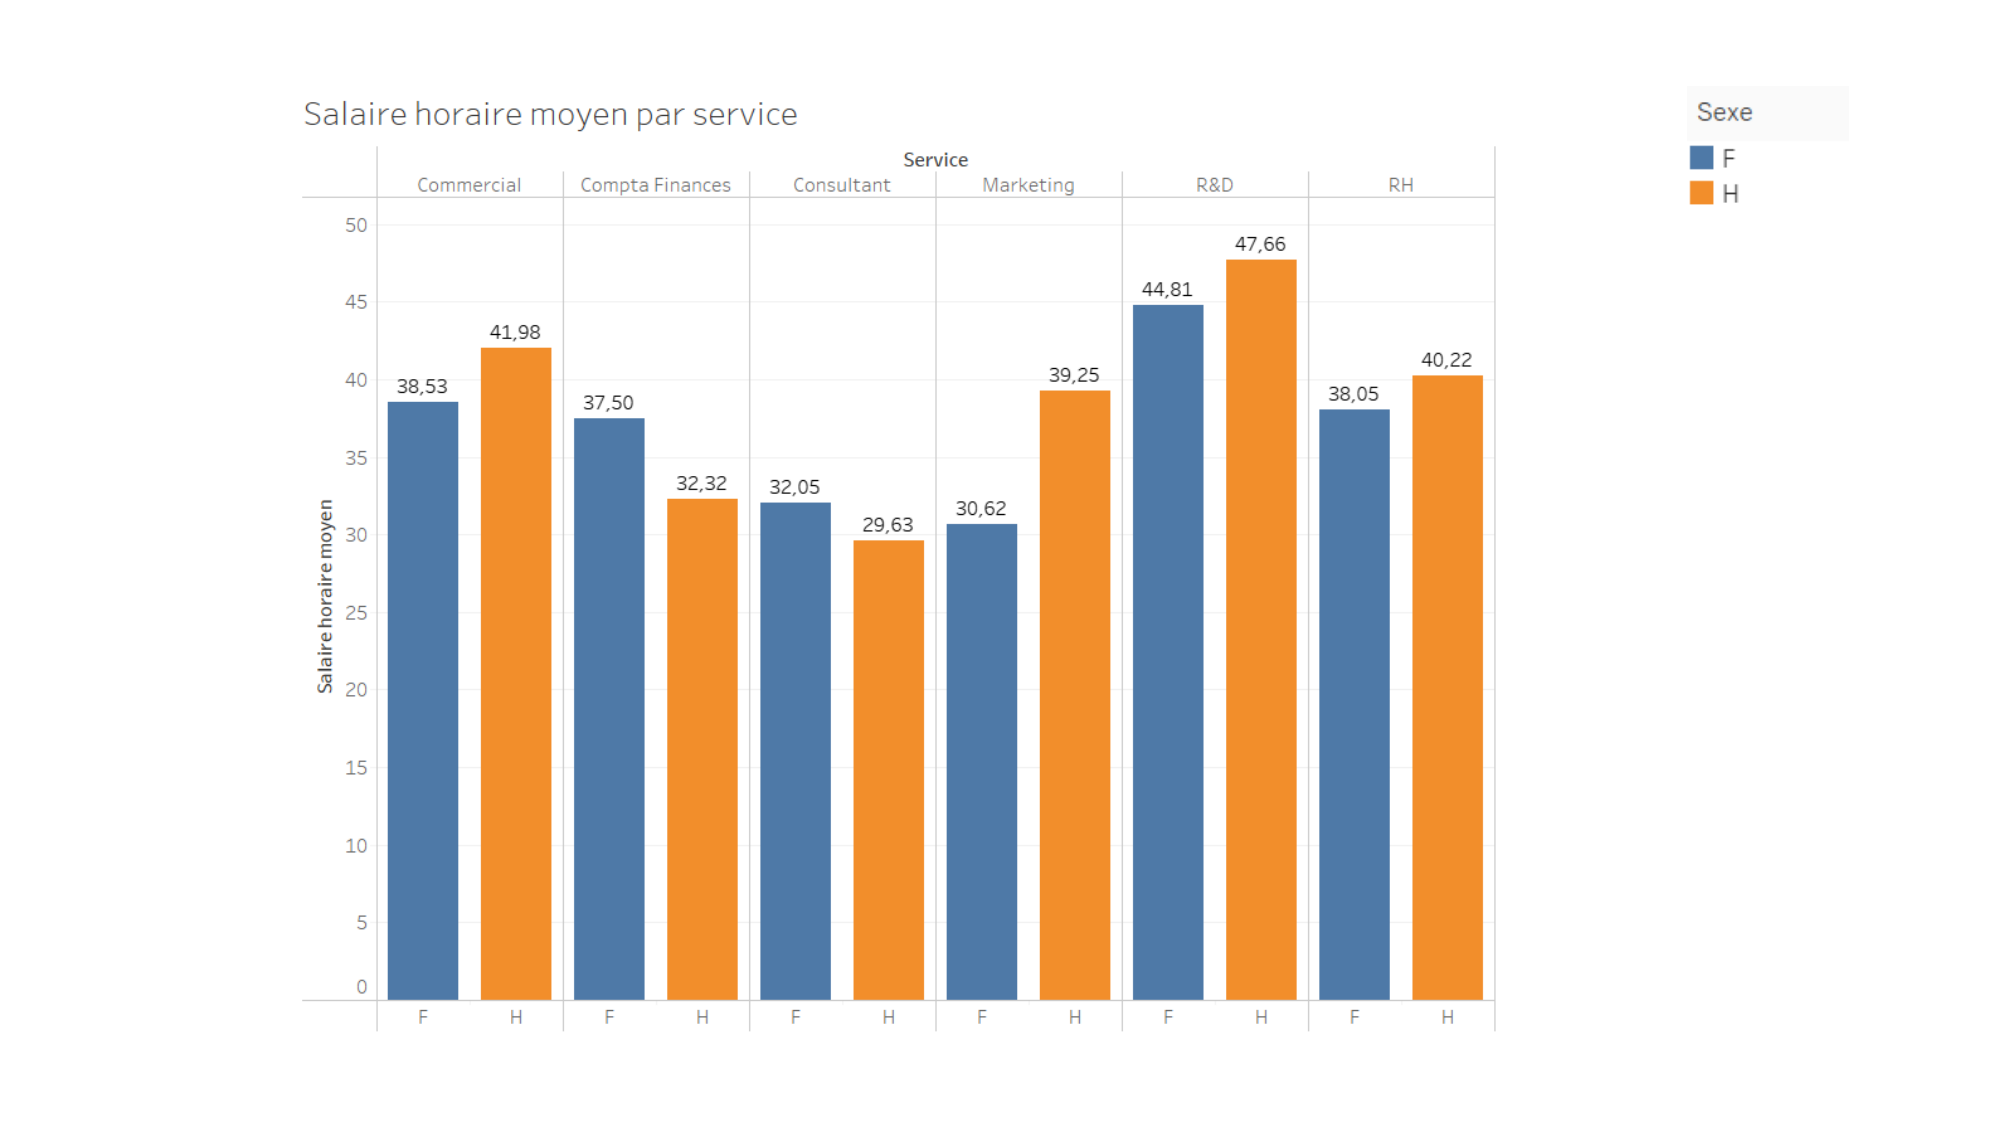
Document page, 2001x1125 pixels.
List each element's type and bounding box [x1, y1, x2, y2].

list [296, 86, 1575, 1039]
picture [1687, 86, 1849, 208]
